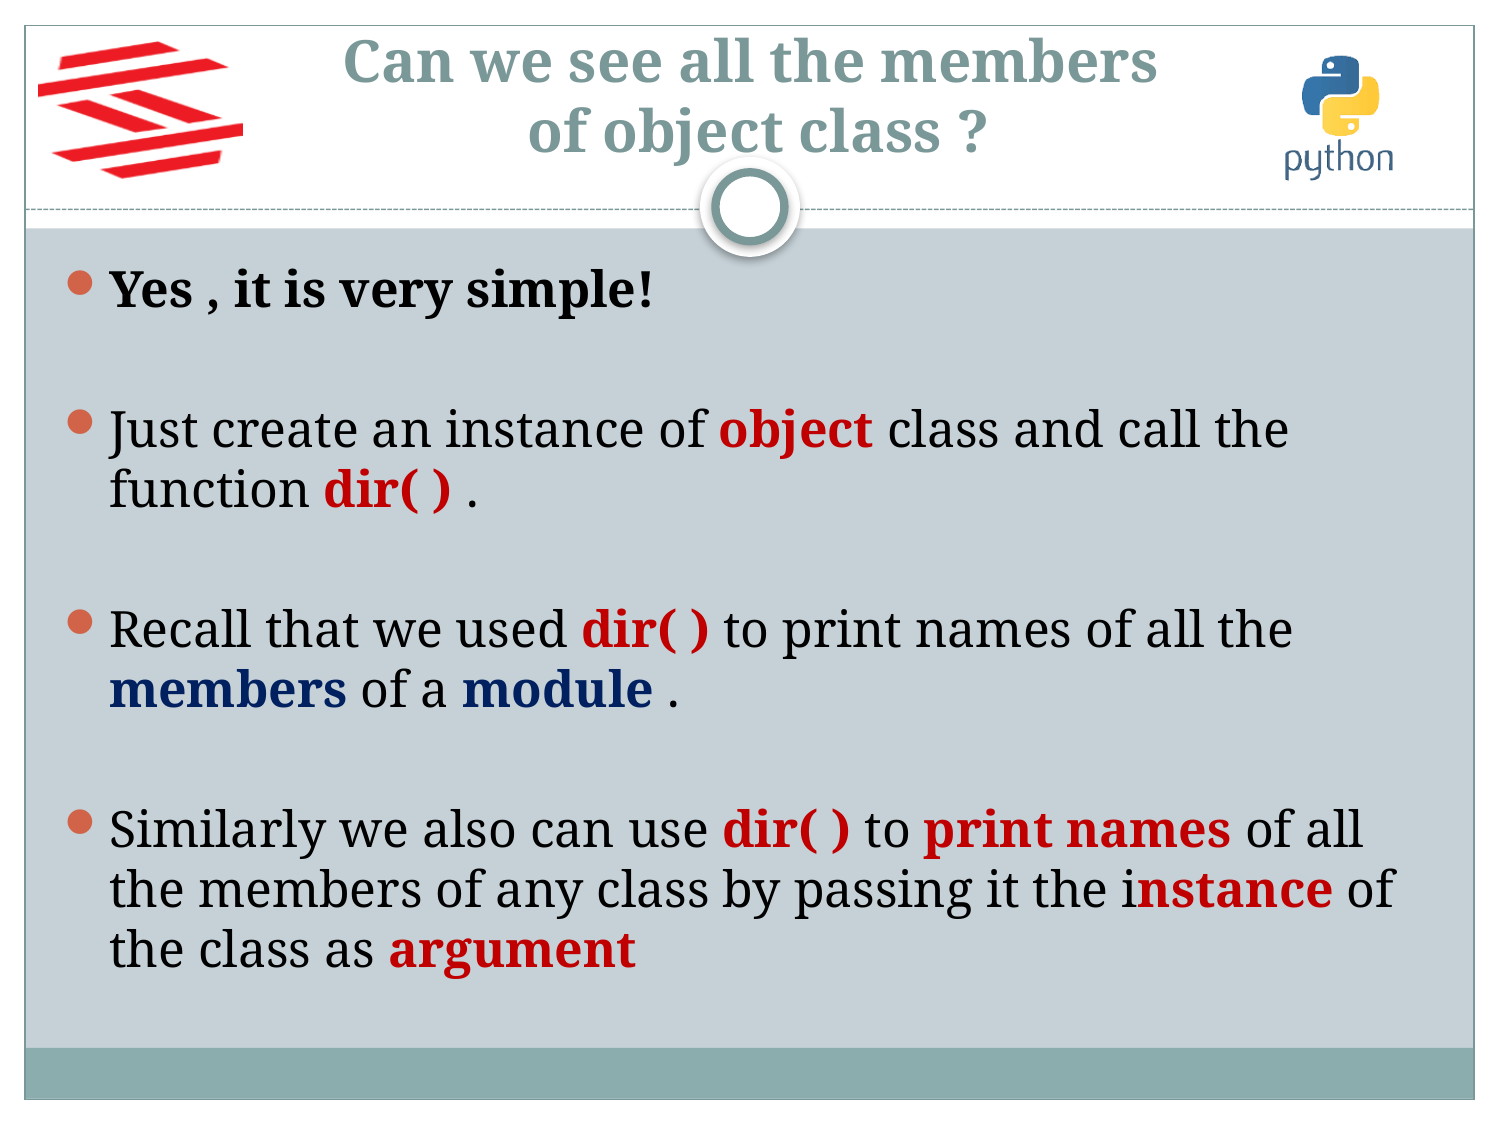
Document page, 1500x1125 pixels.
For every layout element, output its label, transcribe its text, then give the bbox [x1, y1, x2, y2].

picture [1206, 53, 1471, 186]
list Yes , it is very simple! Just create an instance of object class and call the function dir( ) . Recall that we used dir( ) to print names of all the members of a module . Similarly we also can use dir( ) to print names of all the members of any class by passing it the instance of the class as argument [49, 250, 1445, 1047]
title Can we see all the members of object class ? [248, 46, 1459, 172]
picture [37, 40, 243, 185]
